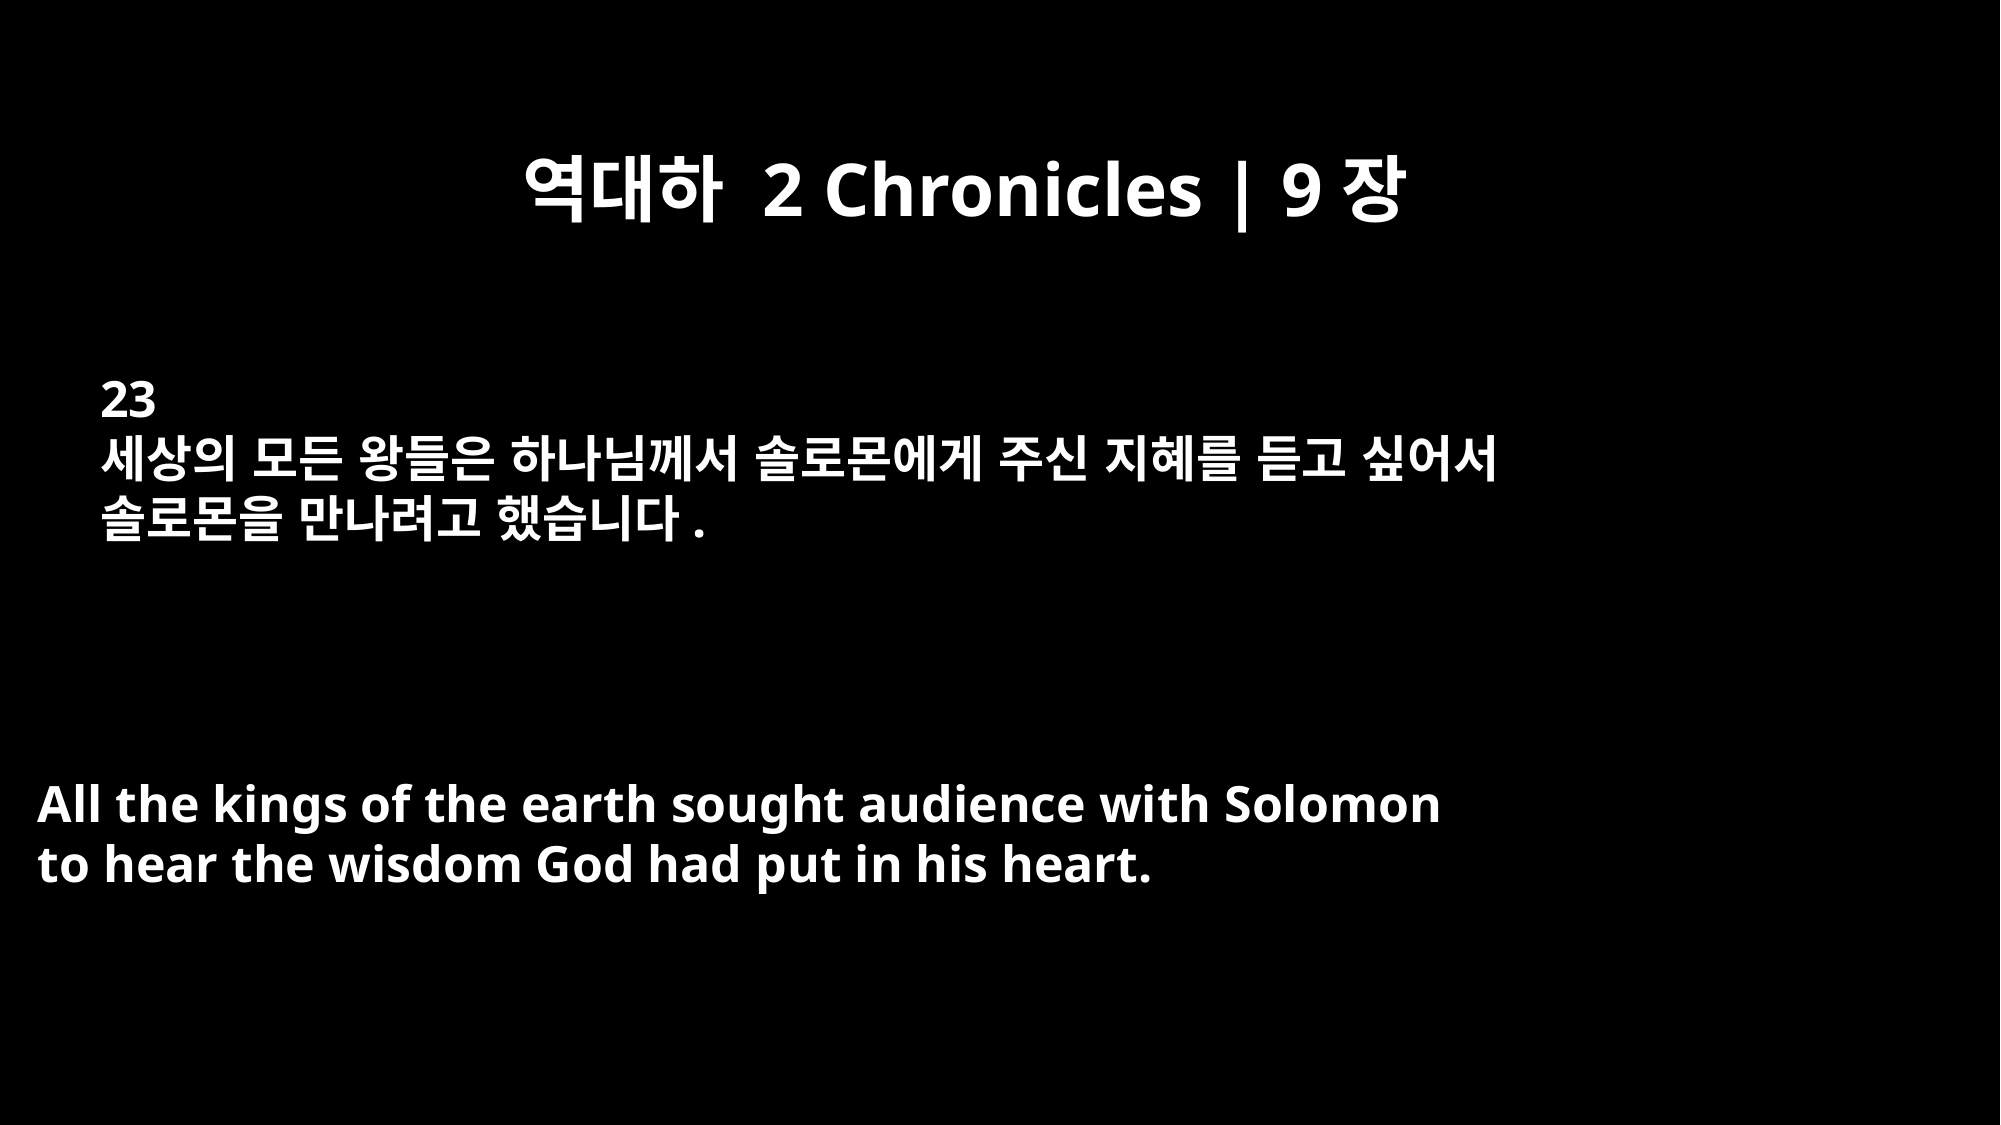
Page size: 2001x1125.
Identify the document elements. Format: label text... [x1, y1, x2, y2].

text_box 23 세상의 모든 왕들은 하나님께서 솔로몬에게 주신 지혜를 듣고 싶어서 솔로몬을 만나려고 했습니다. [85, 359, 1516, 555]
text_box All the kings of the earth sought audience with Solomon to hear the wisdom God had put in his heart. [22, 764, 1458, 900]
text_box 역대하 2 Chronicles | 9장 [507, 136, 1424, 239]
